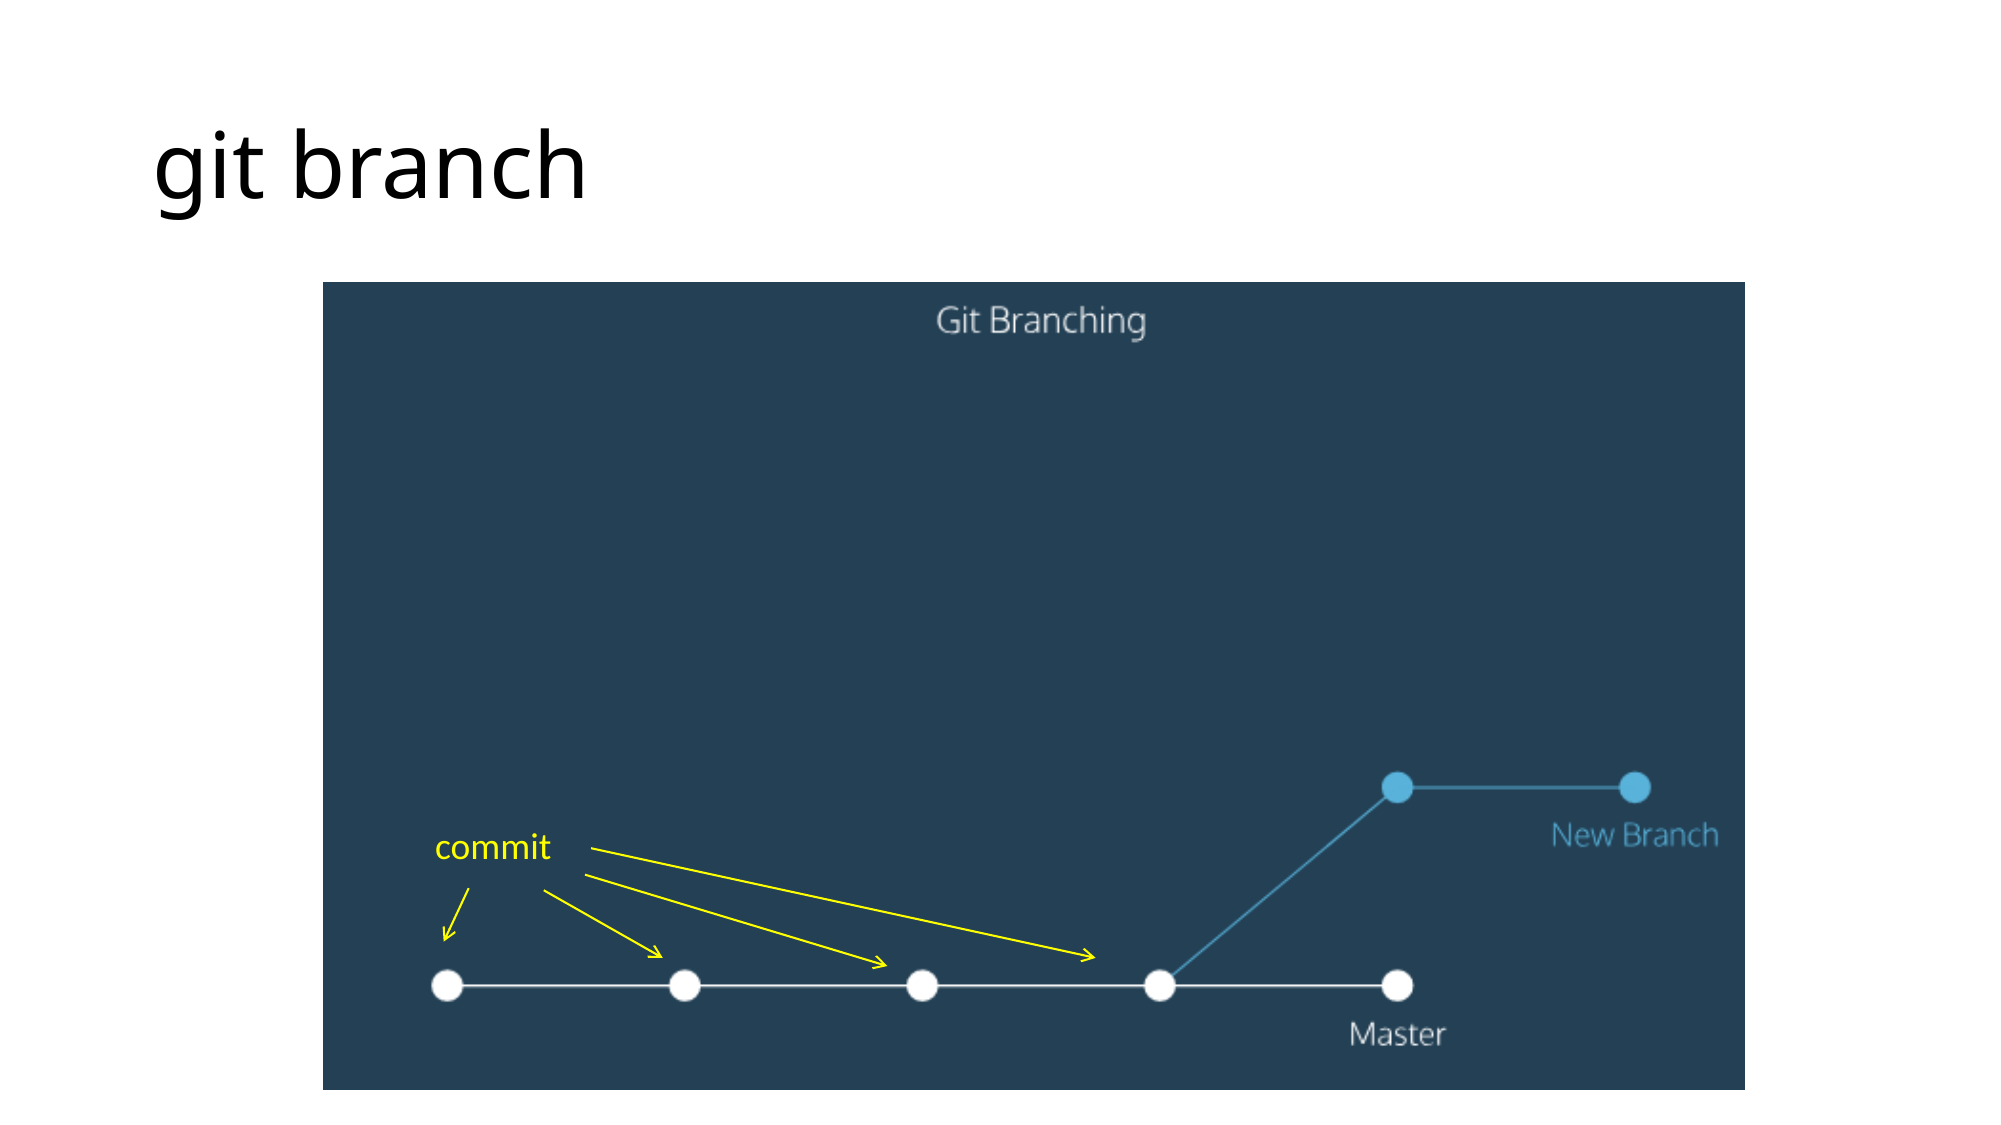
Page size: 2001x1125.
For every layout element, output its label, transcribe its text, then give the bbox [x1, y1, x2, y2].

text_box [584, 874, 888, 966]
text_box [443, 888, 469, 942]
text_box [543, 890, 584, 958]
title git branch [137, 59, 1863, 278]
picture [322, 282, 1745, 1090]
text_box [591, 848, 1096, 958]
